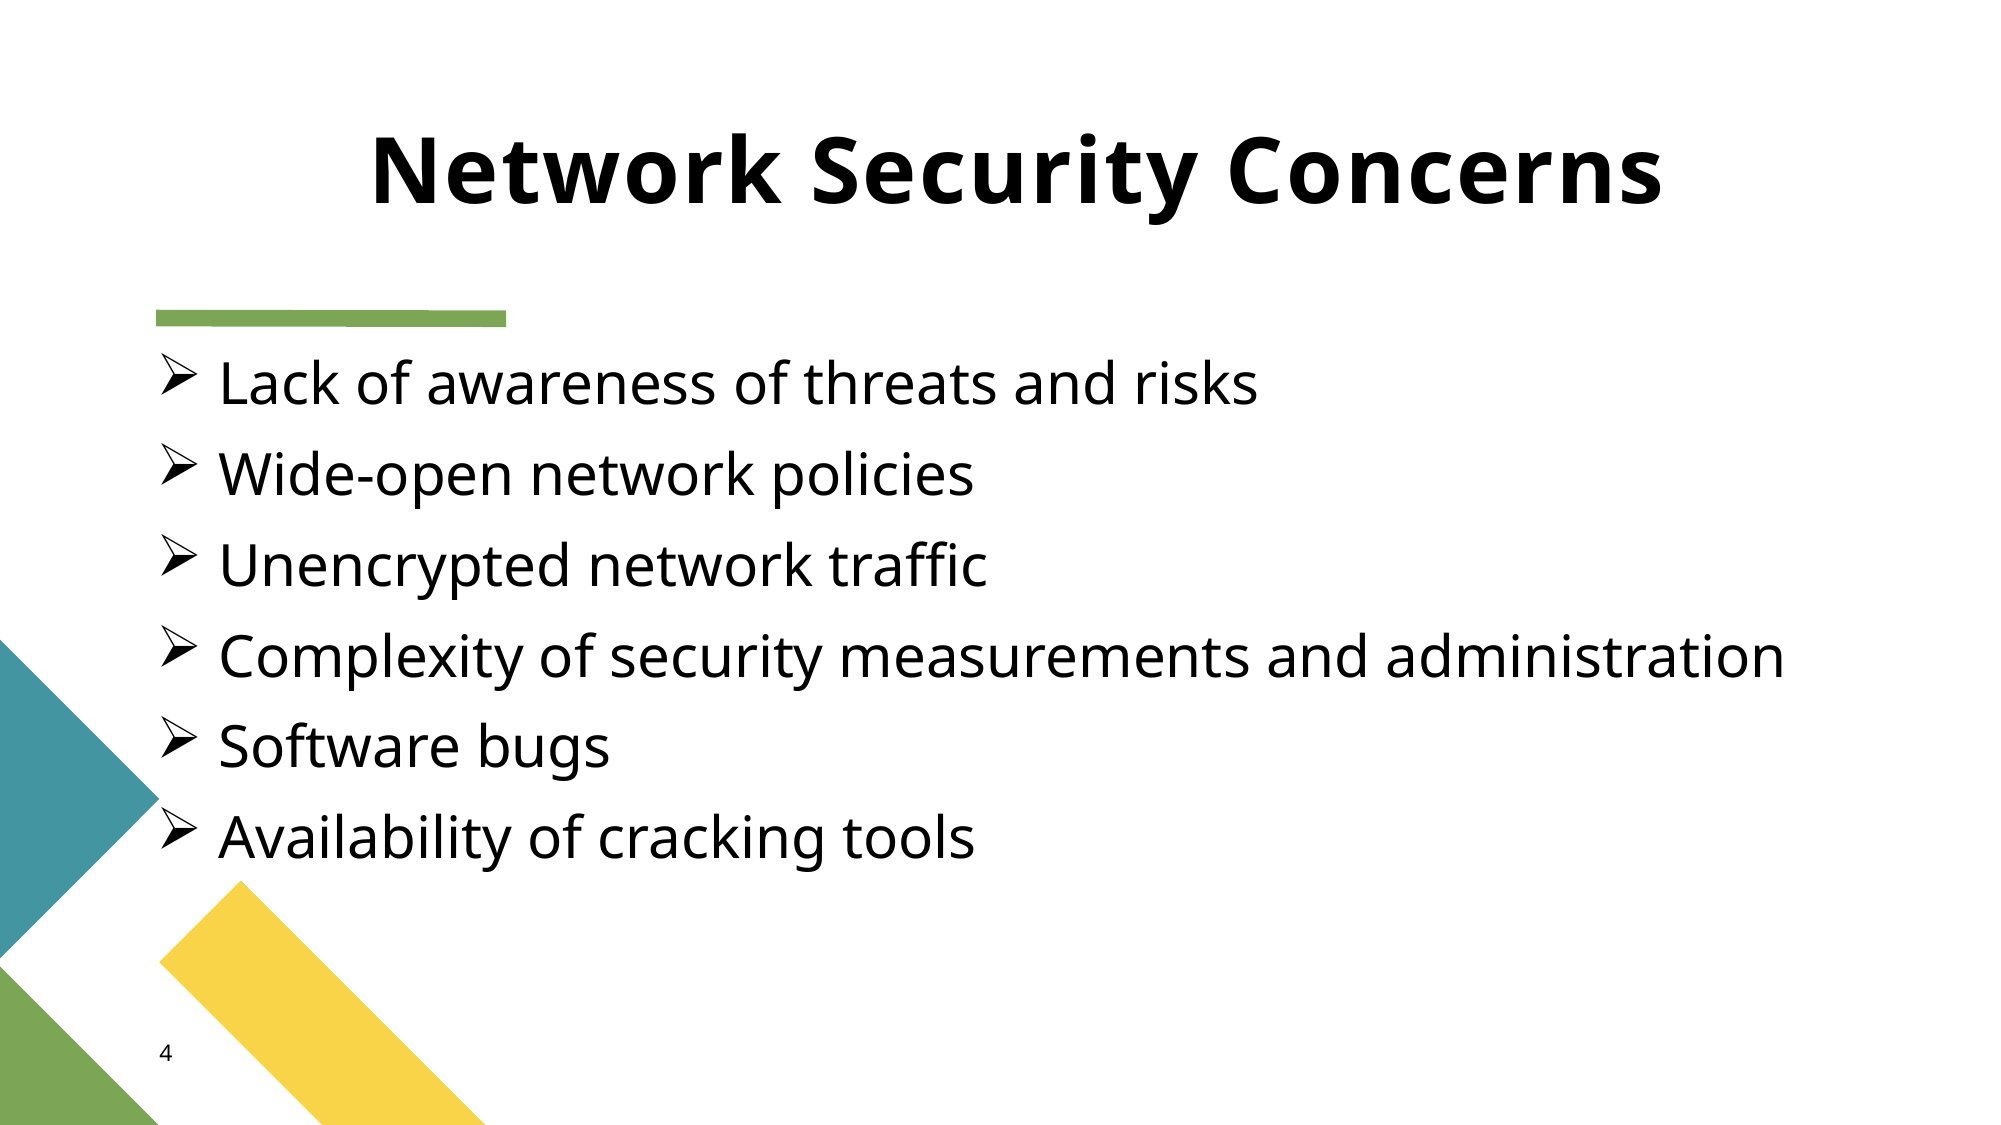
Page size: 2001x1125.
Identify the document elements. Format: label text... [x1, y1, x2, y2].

slide_number 4 [159, 1038, 246, 1080]
title Network Security Concerns [368, 122, 1830, 224]
list Lack of awareness of threats and risks Wide-open network policies Unencrypted network traffic Complexity of security measurements and administration Software bugs Availability of cracking tools [156, 346, 1804, 904]
